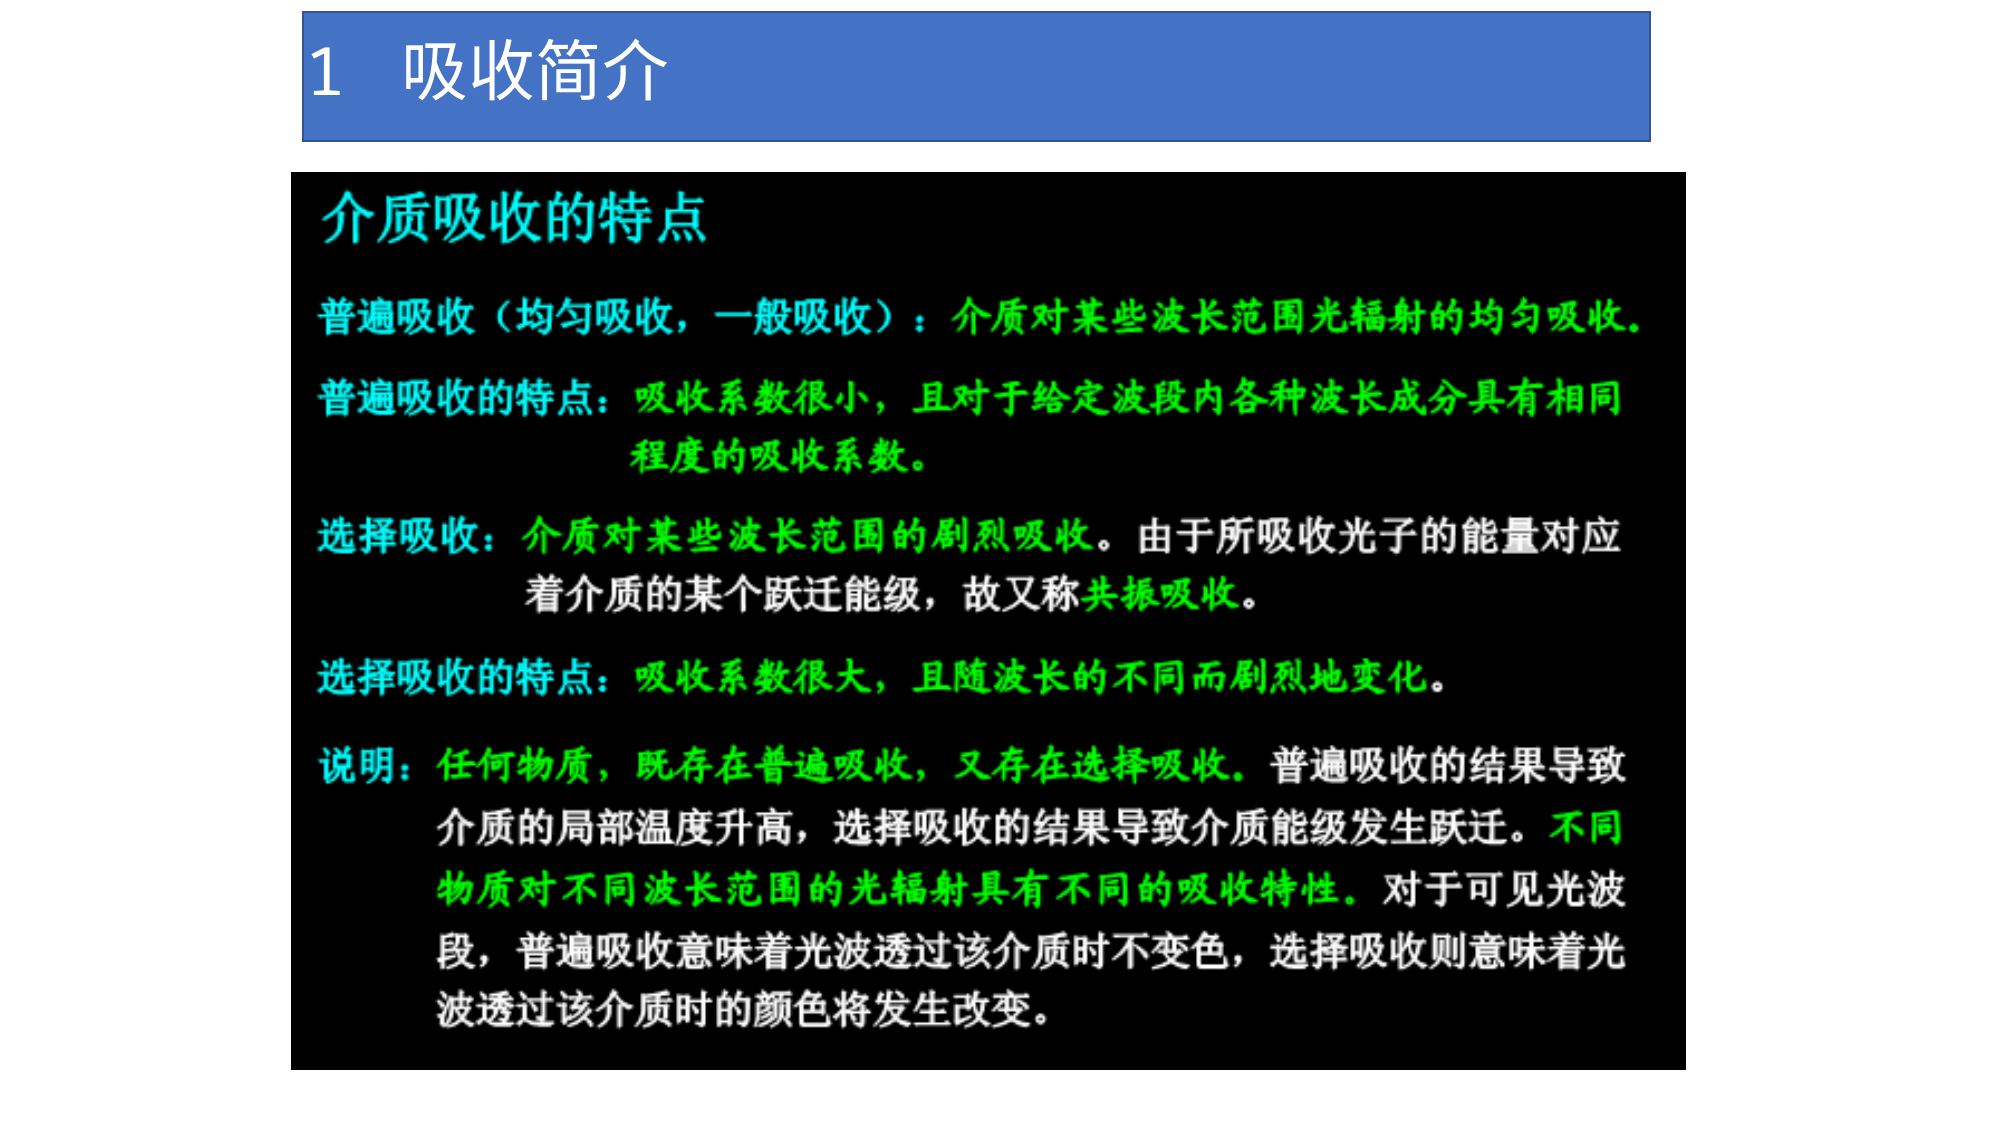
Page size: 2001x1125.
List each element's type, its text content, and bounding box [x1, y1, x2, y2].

text_box [302, 11, 1651, 142]
picture [291, 172, 1686, 1070]
text_box 1 吸收简介 [291, 11, 1485, 126]
